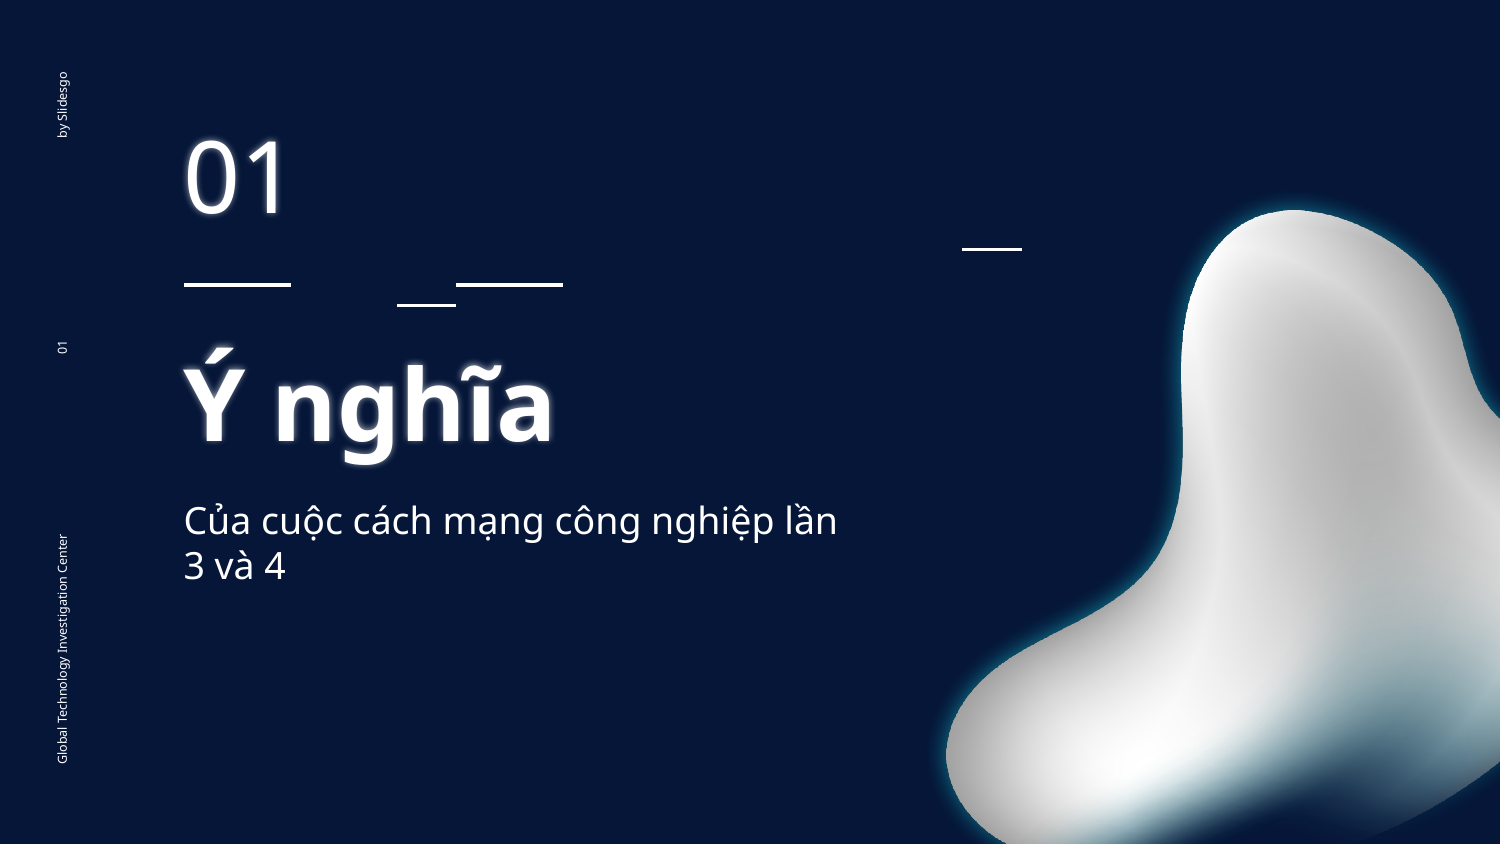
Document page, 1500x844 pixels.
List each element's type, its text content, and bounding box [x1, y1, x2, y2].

picture [942, 210, 1500, 844]
title Ý nghĩa [168, 326, 928, 599]
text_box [184, 248, 941, 306]
subtitle Của cuộc cách mạng công nghiệp lần 3 và 4 [168, 481, 863, 599]
title 01 [168, 98, 508, 250]
